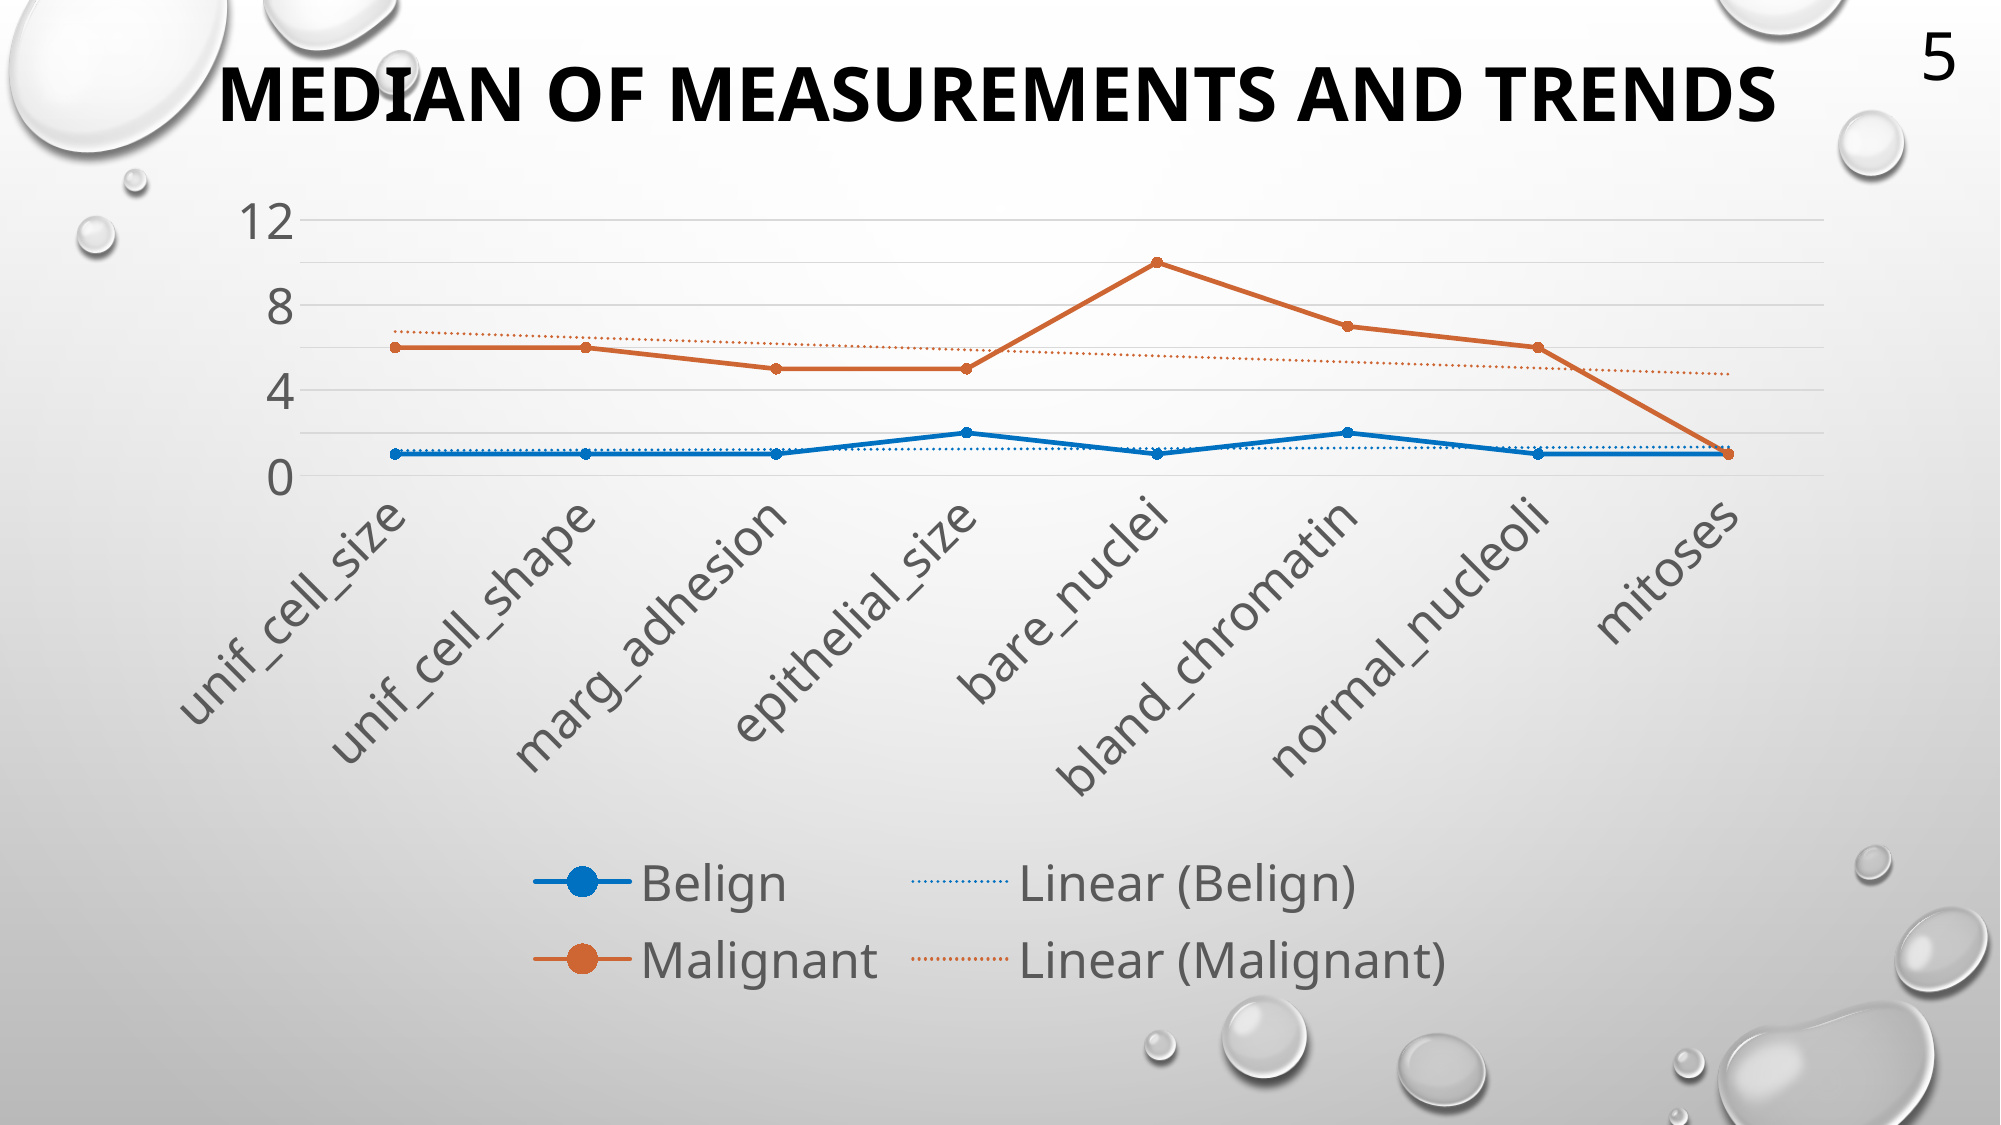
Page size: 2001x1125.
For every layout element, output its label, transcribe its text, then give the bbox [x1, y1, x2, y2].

picture [0, 0, 2000, 1125]
slide_number 5 [1848, 28, 1974, 91]
title Median of Measurements and trends [141, 0, 1854, 168]
chart [124, 169, 1859, 1003]
